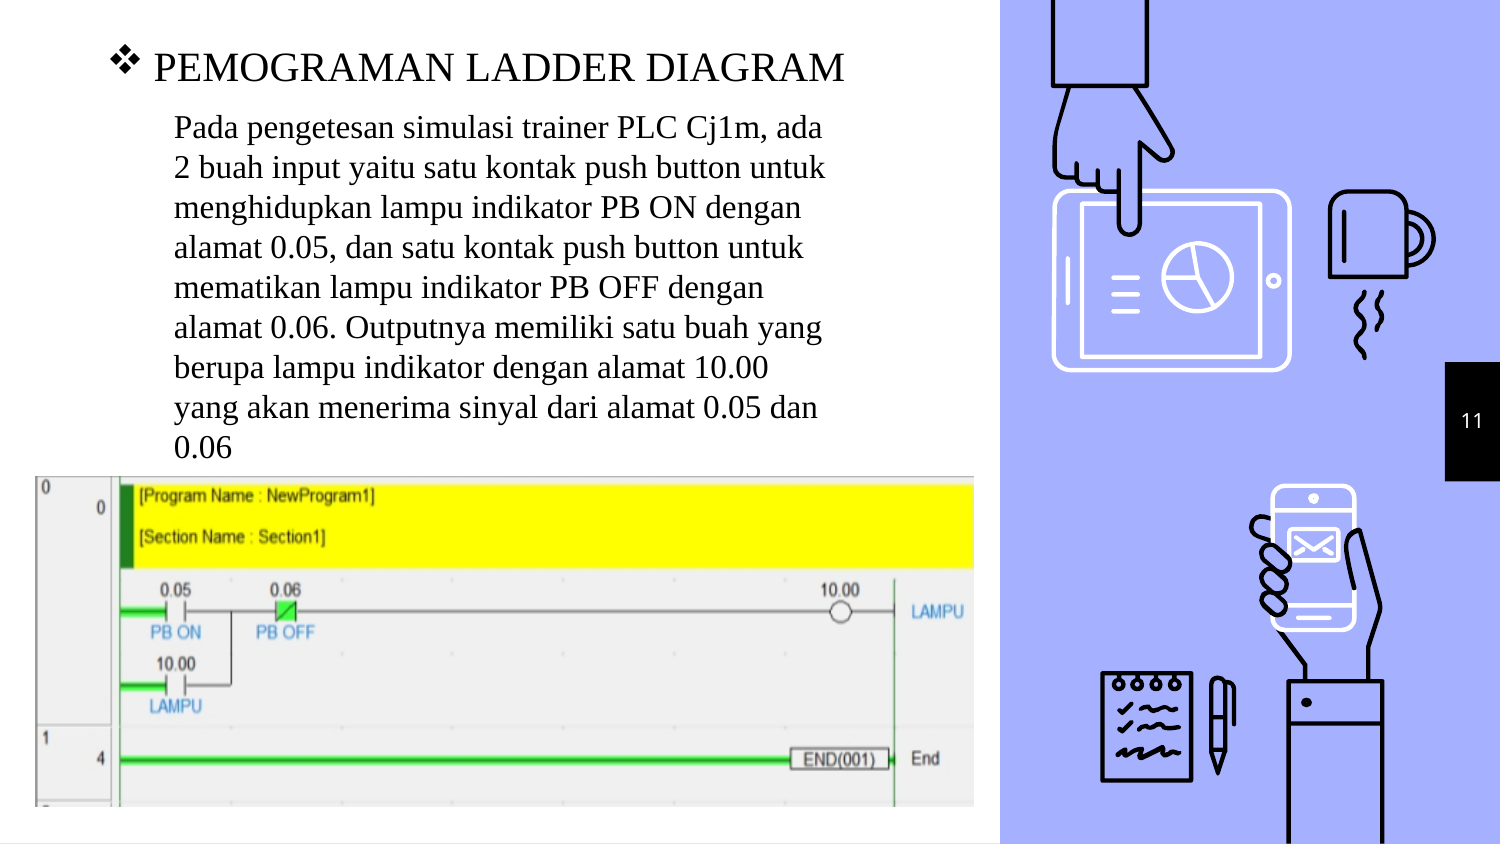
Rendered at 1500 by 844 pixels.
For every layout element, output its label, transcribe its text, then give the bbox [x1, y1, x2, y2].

text_box Pada pengetesan simulasi trainer PLC Cj1m, ada 2 buah input yaitu satu kontak push button untuk menghidupkan lampu indikator PB ON dengan alamat 0.05, dan satu kontak push button untuk mematikan lampu indikator PB OFF dengan alamat 0.06. Outputnya memiliki satu buah yang berupa lampu indikator dengan alamat 10.00 yang akan menerima sinyal dari alamat 0.05 dan 0.06 [159, 98, 851, 473]
picture [35, 476, 975, 807]
text_box PEMOGRAMAN LADDER DIAGRAM [91, 32, 918, 98]
slide_number 11 [1444, 362, 1500, 482]
